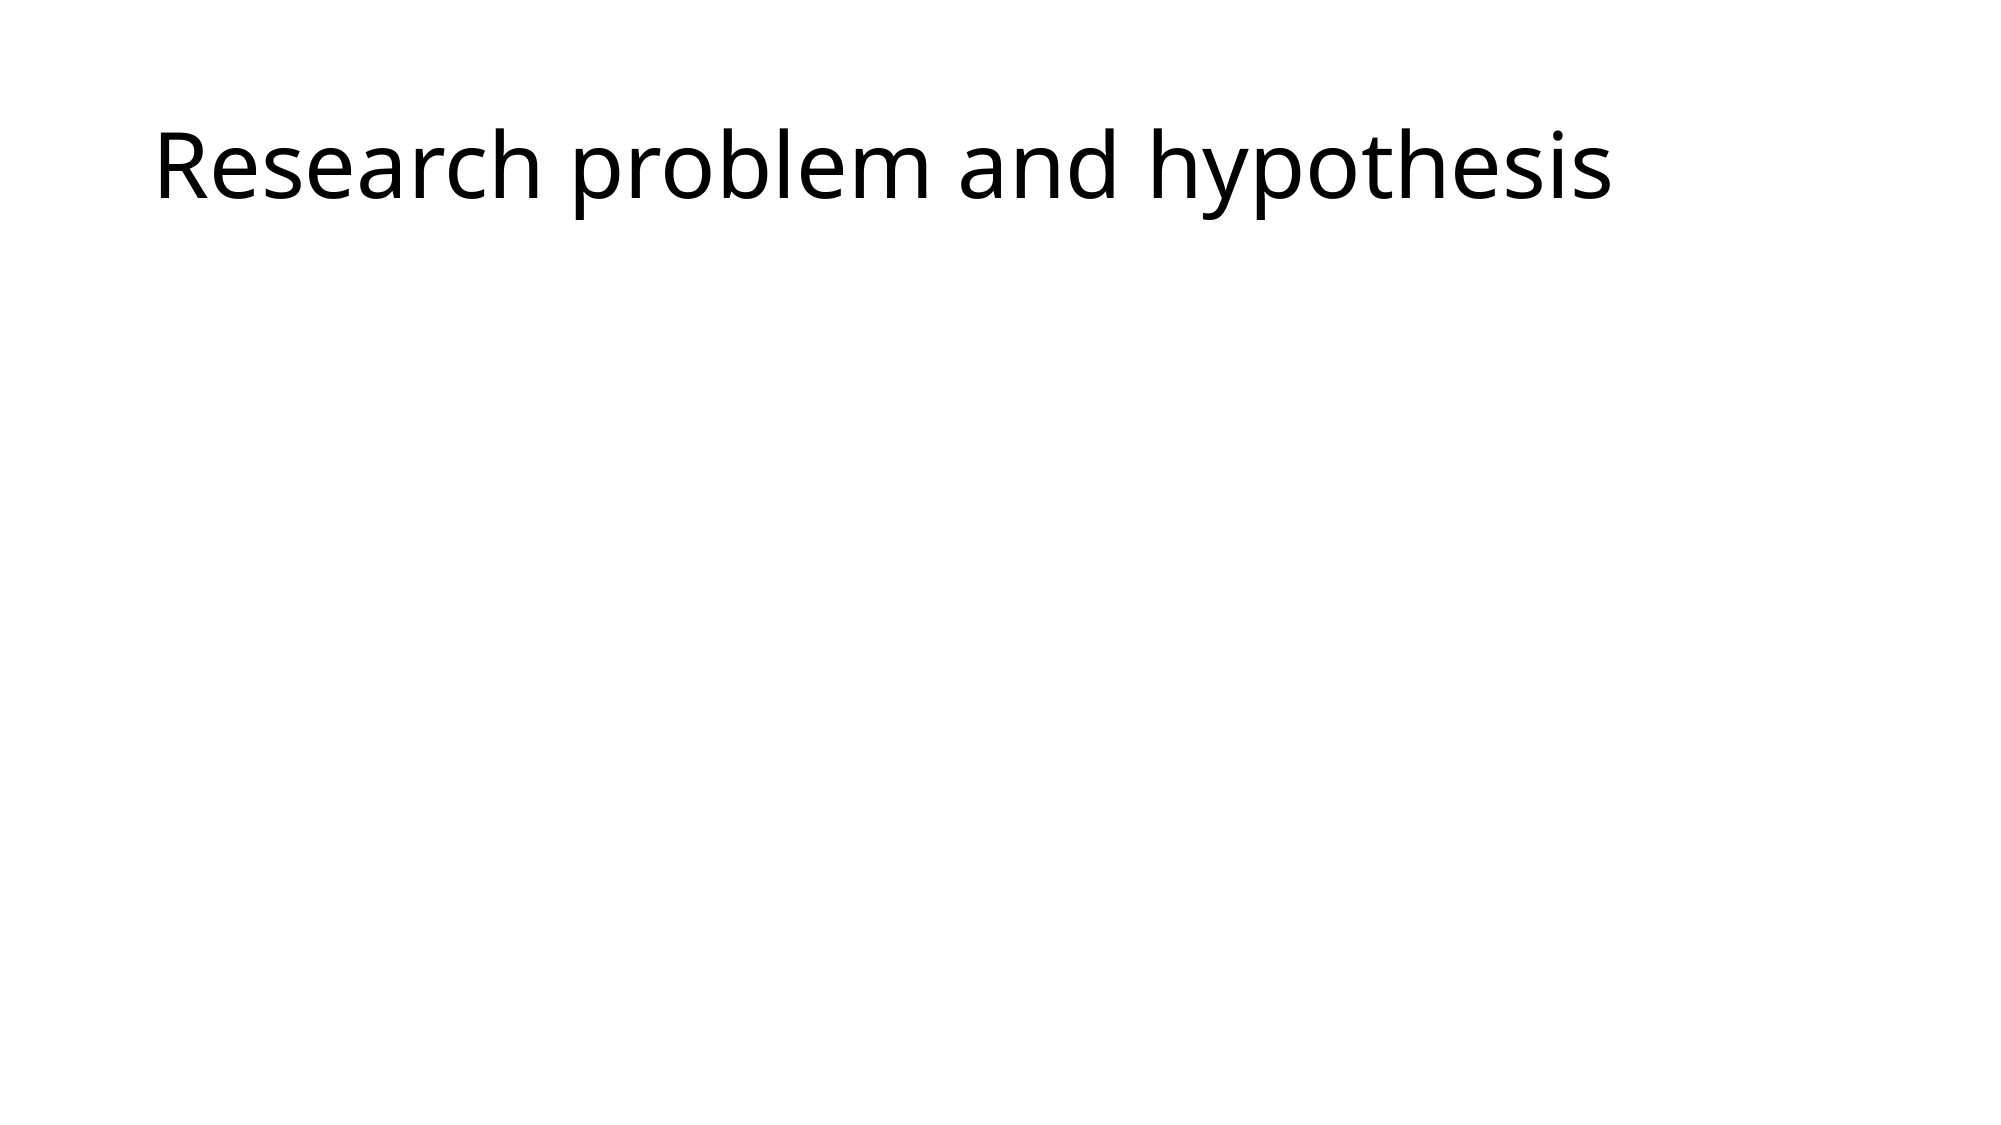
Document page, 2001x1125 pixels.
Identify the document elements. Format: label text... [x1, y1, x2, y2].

title Research problem and hypothesis [137, 59, 1863, 278]
